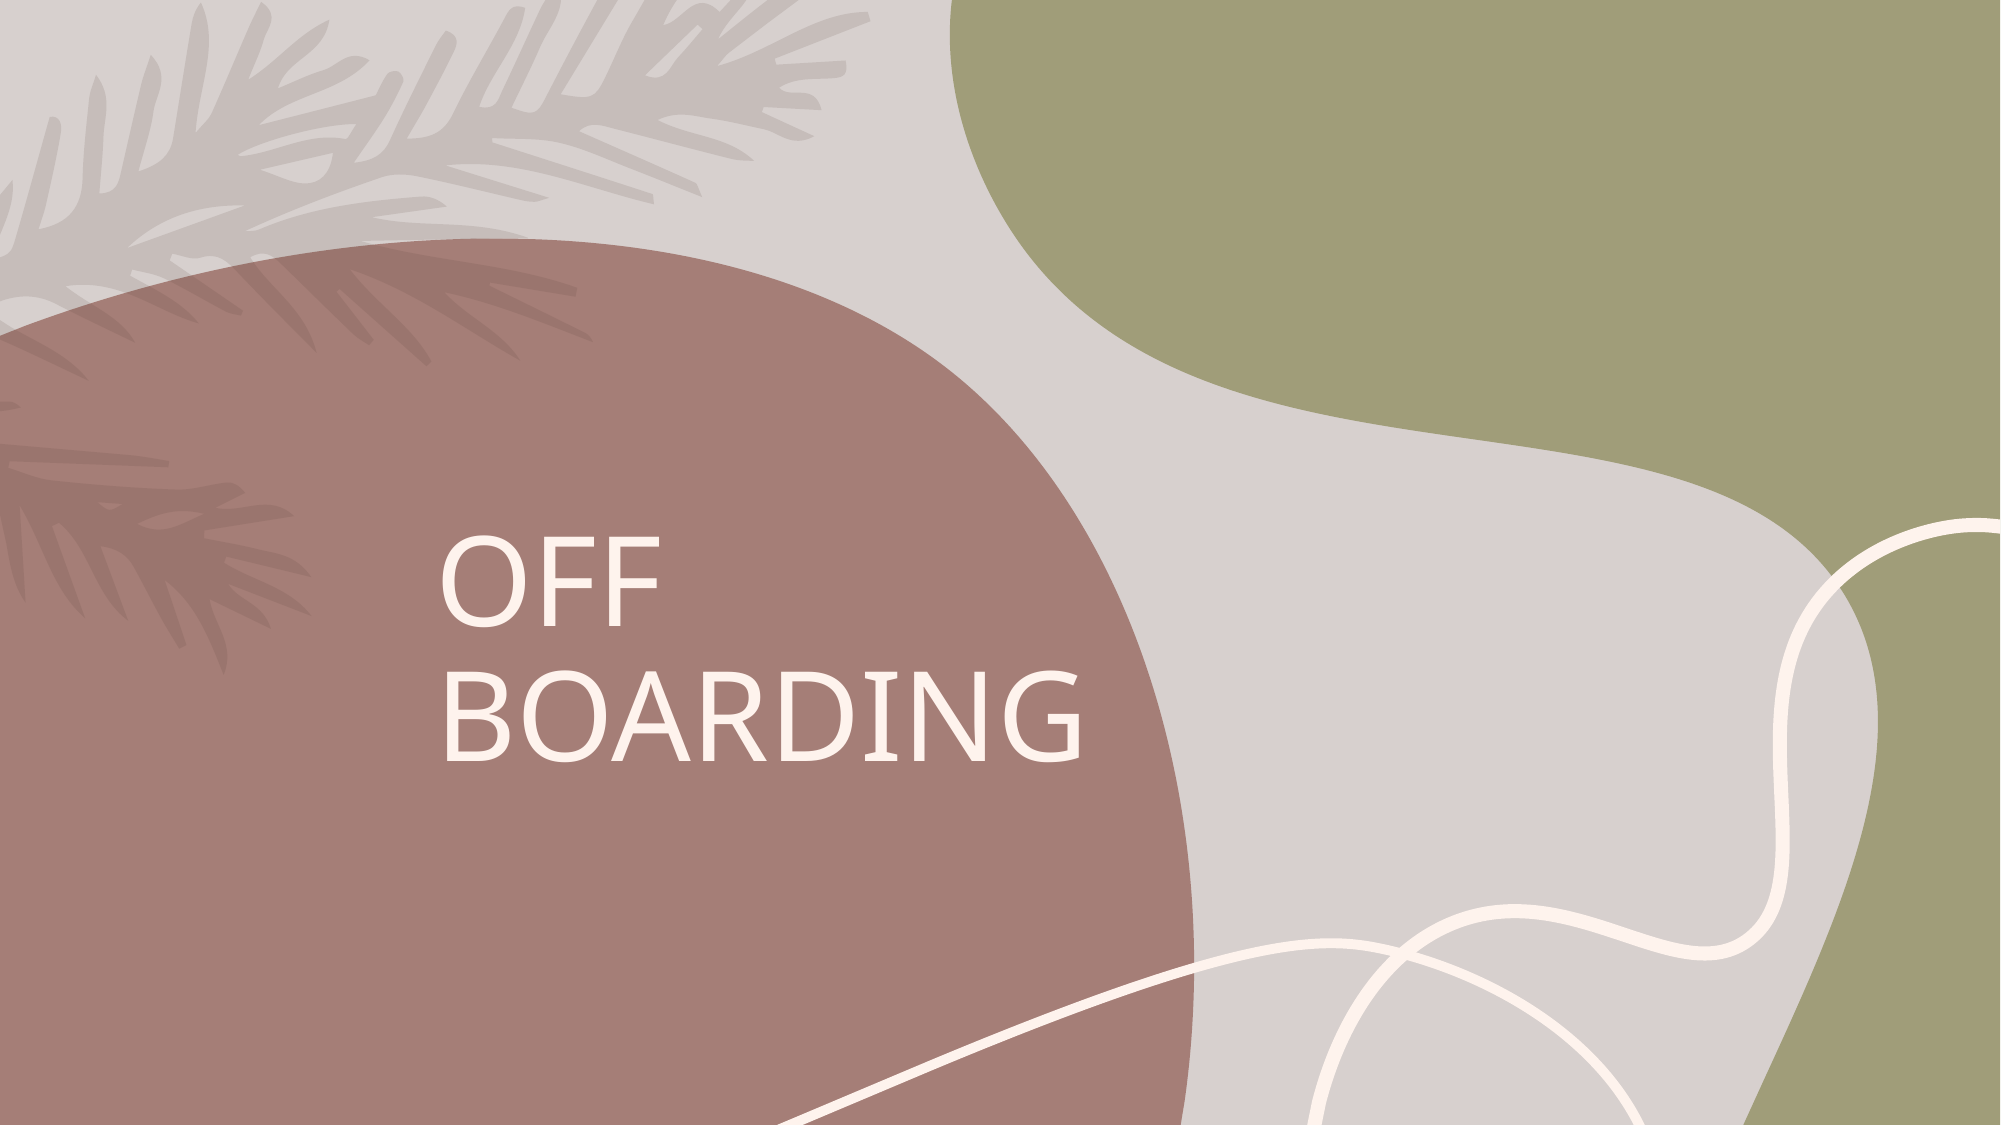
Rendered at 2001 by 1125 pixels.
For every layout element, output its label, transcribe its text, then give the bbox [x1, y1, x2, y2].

title OFF BOARDING [420, 504, 1214, 796]
